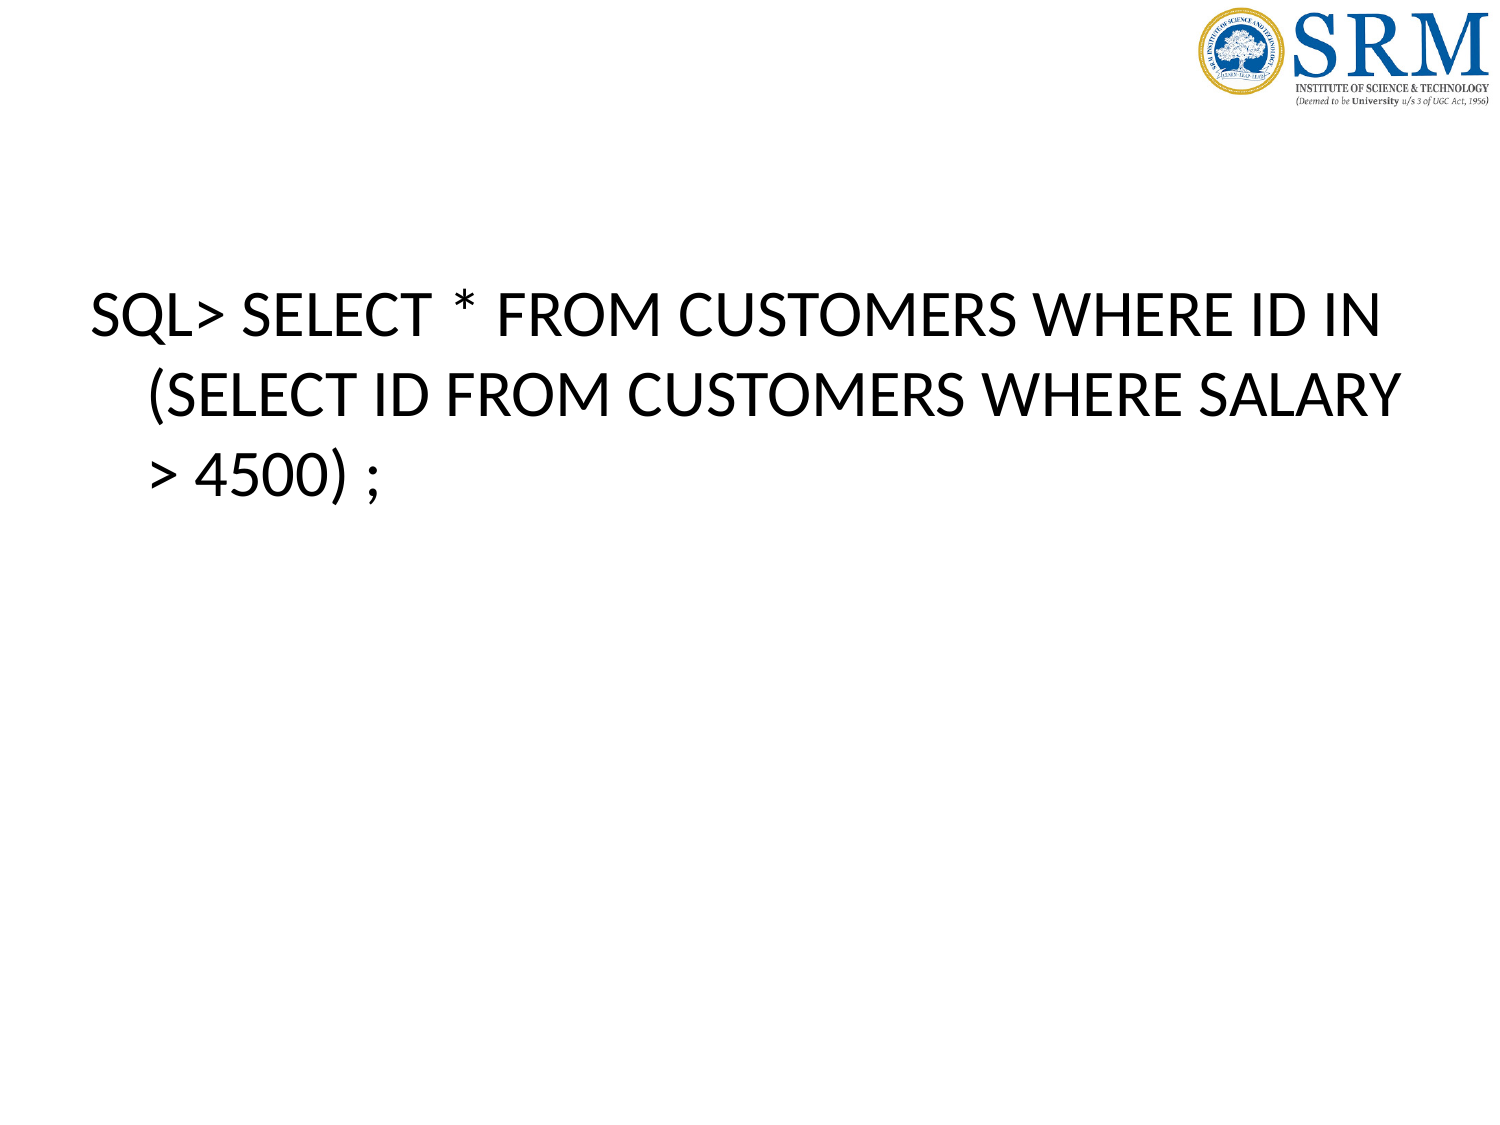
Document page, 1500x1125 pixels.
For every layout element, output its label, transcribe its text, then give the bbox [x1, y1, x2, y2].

list SQL> SELECT * FROM CUSTOMERS WHERE ID IN (SELECT ID FROM CUSTOMERS WHERE SALARY > 4500) ; [75, 262, 1425, 1005]
picture [1192, 6, 1495, 112]
